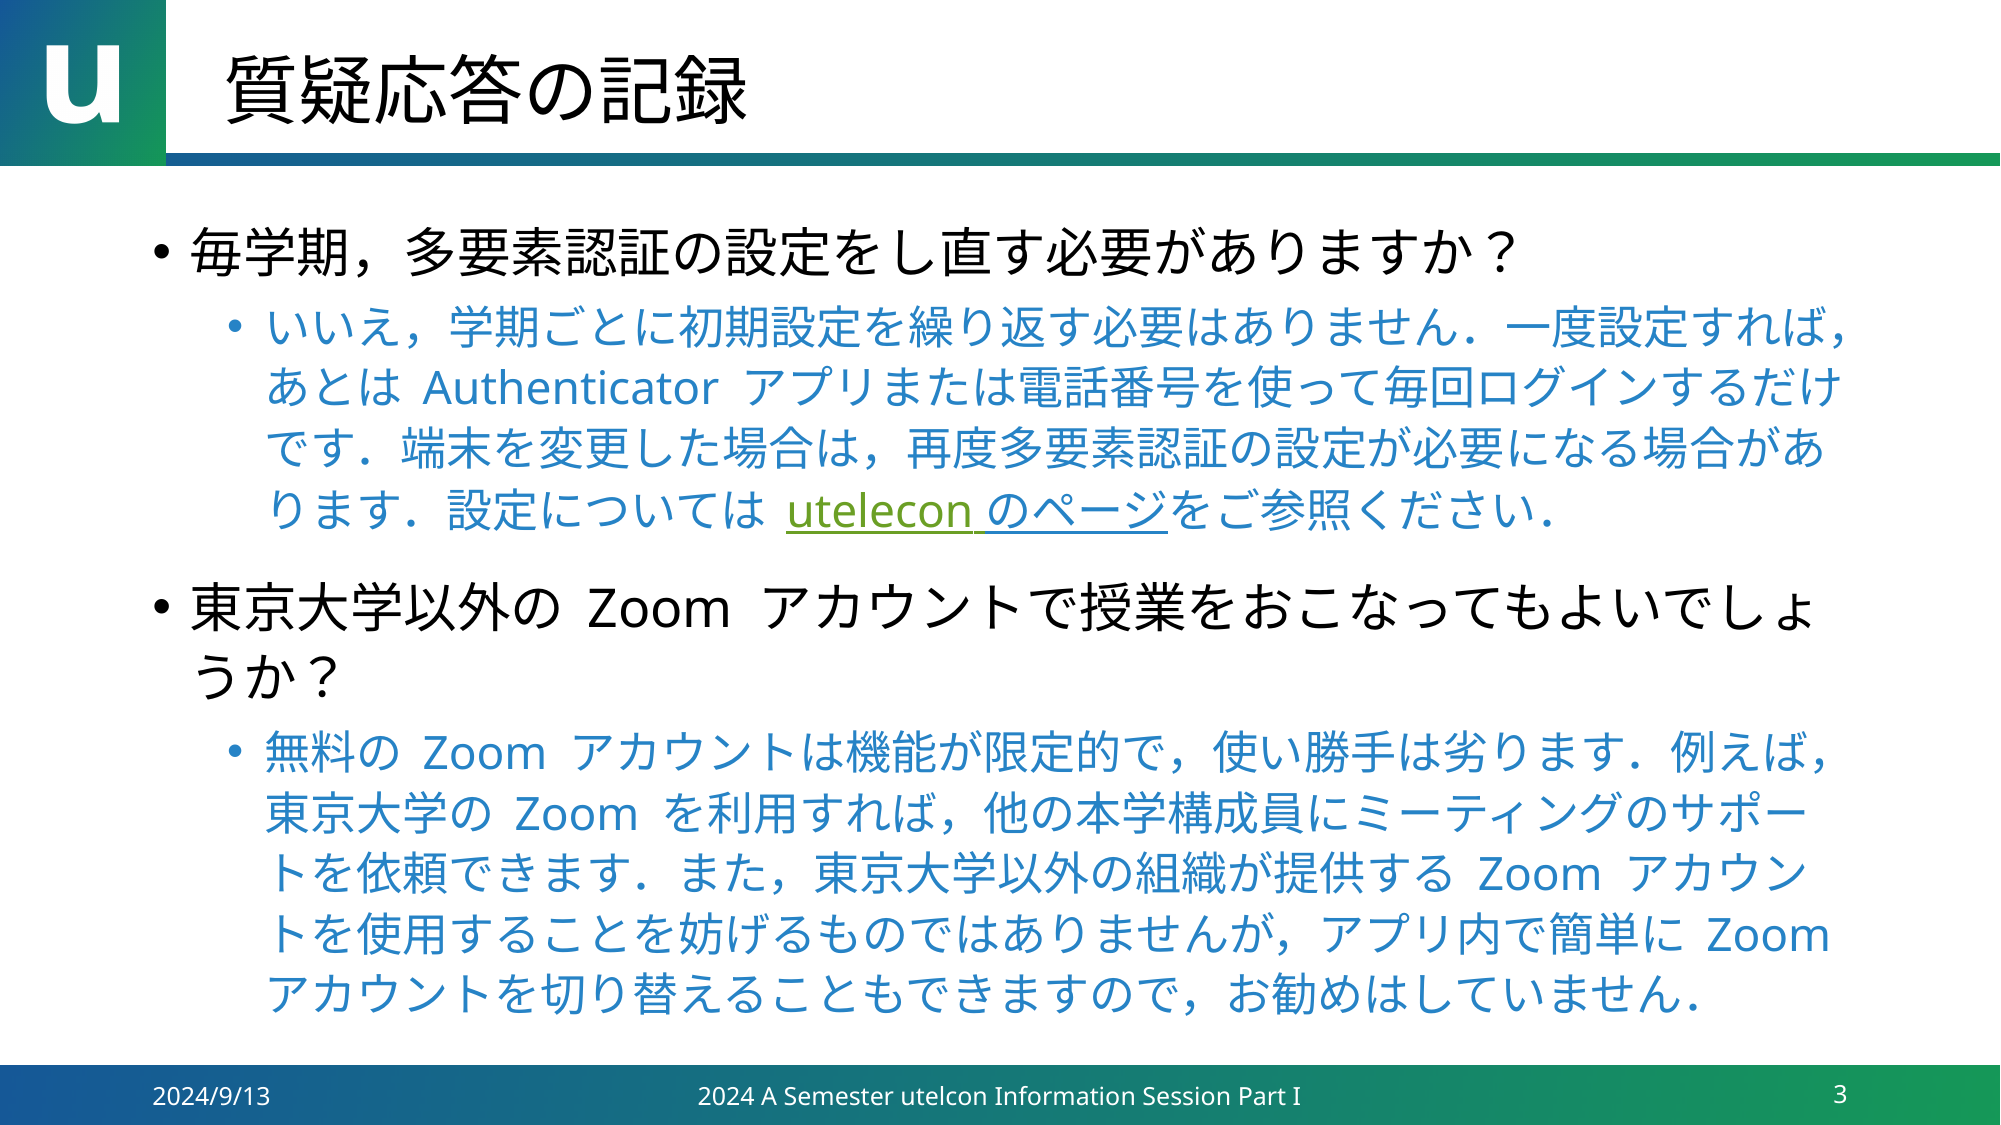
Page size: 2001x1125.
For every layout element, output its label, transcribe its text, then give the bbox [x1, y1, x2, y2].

picture [0, 1065, 2000, 1125]
footer 2024 A Semester utelcon Information Session Part I [662, 1074, 1338, 1117]
slide_number 3 [1412, 1074, 1863, 1117]
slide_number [137, 1074, 588, 1117]
picture [0, 0, 2000, 166]
title 質疑応答の記録 [208, 35, 1863, 154]
list 毎学期，多要素認証の設定をし直す必要がありますか？ いいえ，学期ごとに初期設定を繰り返す必要はありません．一度設定すれば，あとは Authenticator アプリまたは電話番号を使って毎回ログインするだけです．端末を変更した場合は，再度多要素認証の設定が必要になる場合があります．設定については utelecon のページをご参照ください． 東京大学以外の Zoom アカウントで授業をおこなってもよいでしょうか？ 無料の Zoom アカウントは機能が限定的で，使い勝手は劣ります．例えば，東京大学の Zoom を利用すれば，他の本学構成員にミーティングのサポートを依頼できます．また，東京大学以外の組織が提供する Zoom アカウントを使用することを妨げるものではありませんが，アプリ内で簡単に Zoom アカウントを切り替えることもできますので，お勧めはしていません． [137, 205, 1863, 1055]
